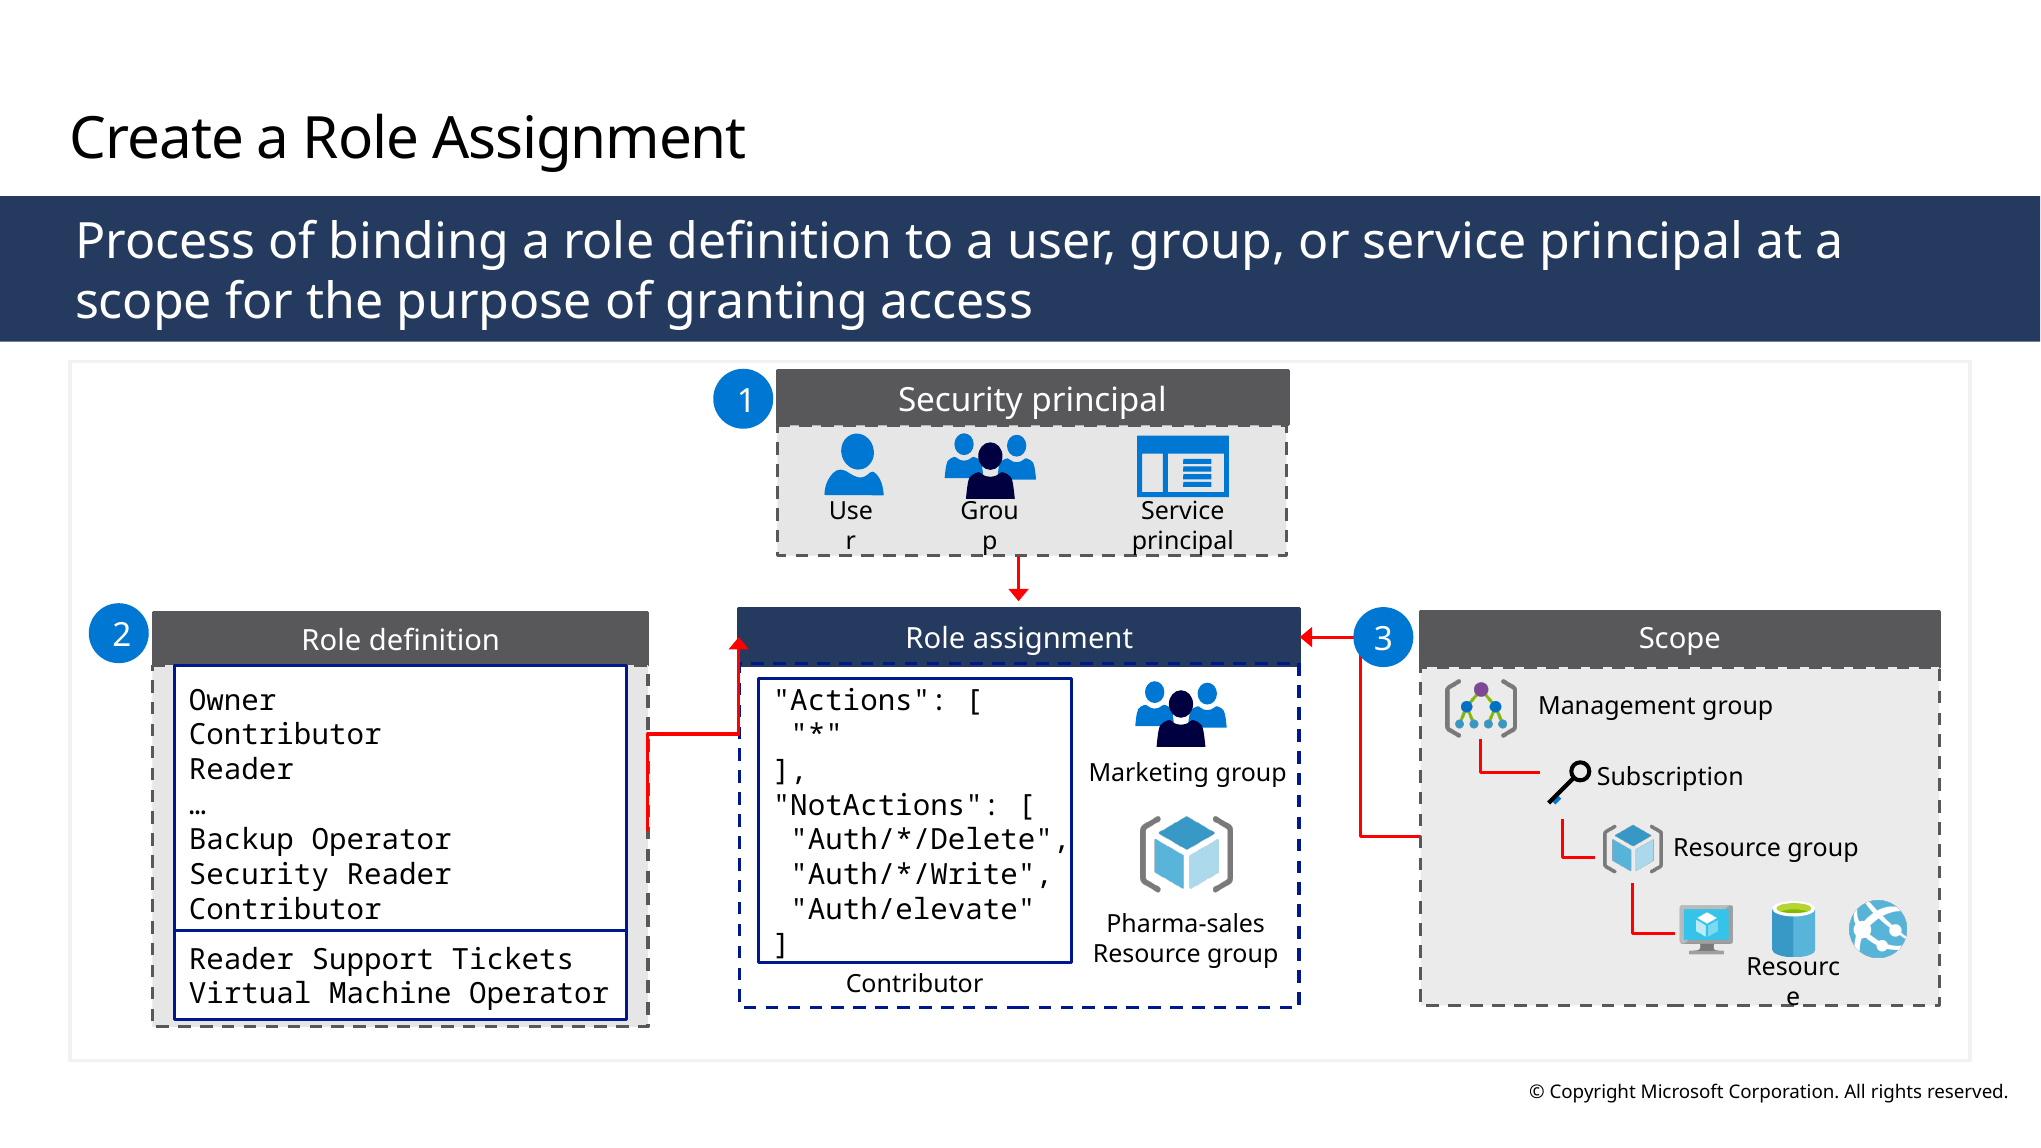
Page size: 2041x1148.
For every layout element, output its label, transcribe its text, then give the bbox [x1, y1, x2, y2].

title Create a Role Assignment [70, 103, 1969, 172]
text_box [88, 368, 1940, 1027]
text_box [69, 360, 1971, 1062]
text_box Process of binding a role definition to a user, group, or service principal at a scope for the purpose of granting access [0, 196, 2041, 342]
